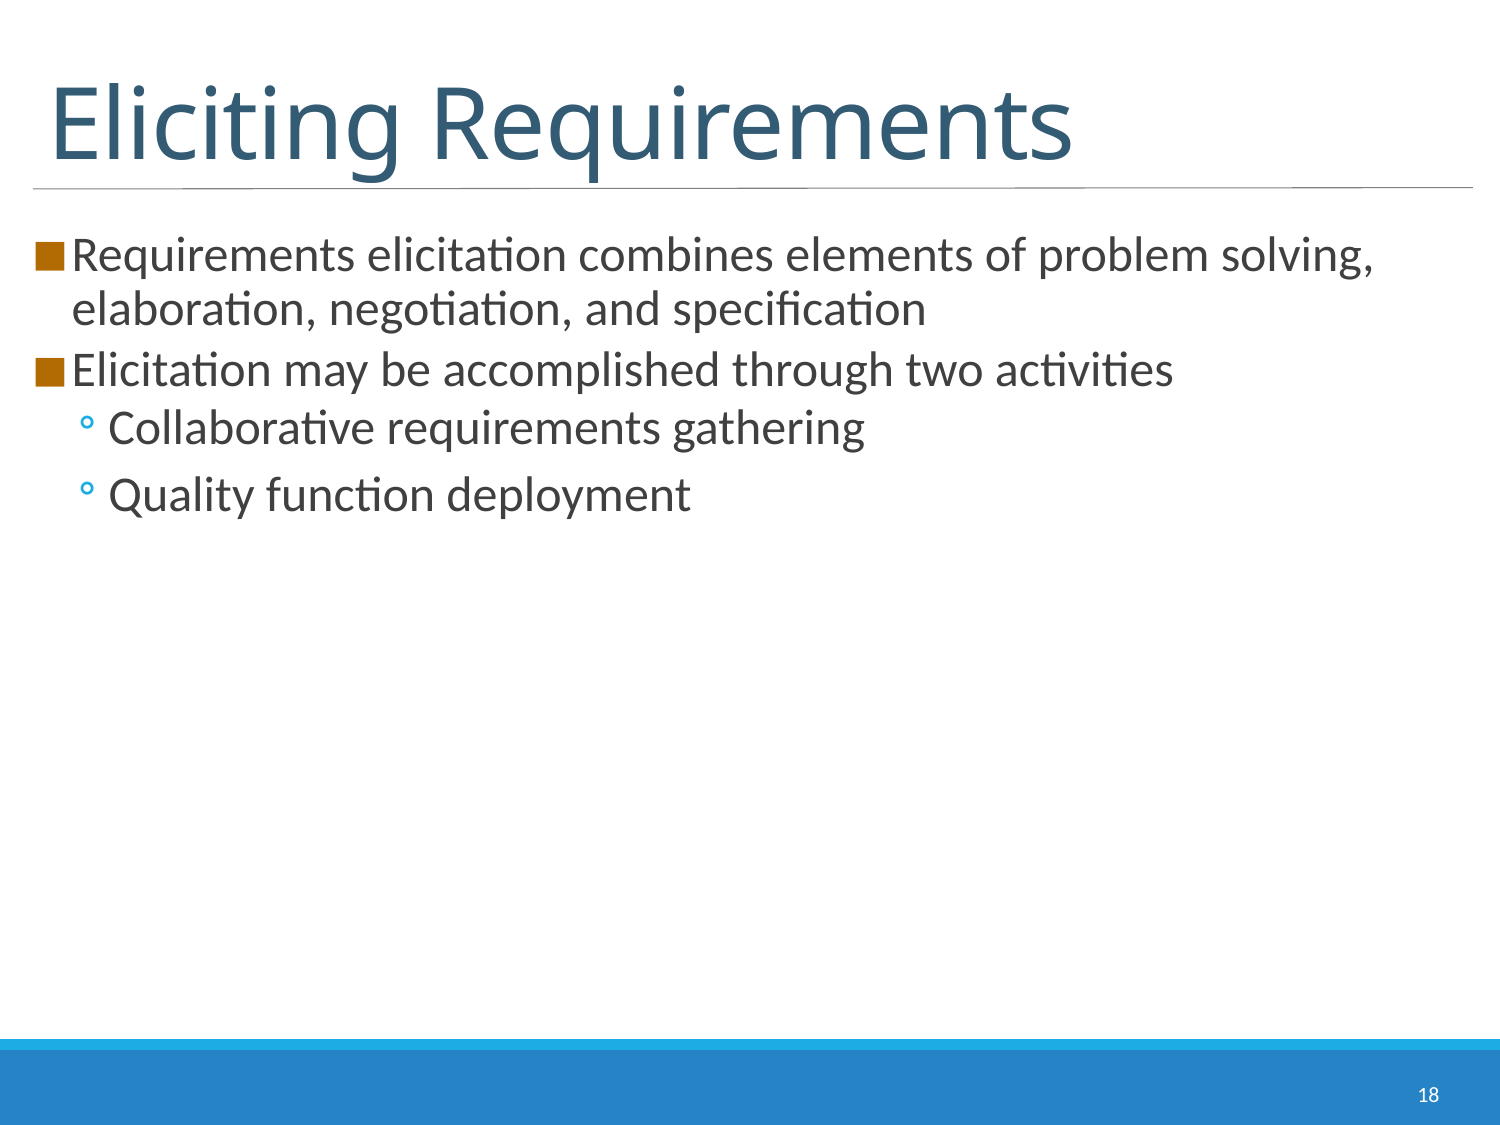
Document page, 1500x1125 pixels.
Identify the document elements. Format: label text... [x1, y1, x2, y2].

title Eliciting Requirements [32, 37, 1473, 188]
list Requirements elicitation combines elements of problem solving, elaboration, negotiation, and specification Elicitation may be accomplished through two activities Collaborative requirements gathering Quality function deployment [32, 220, 1473, 1063]
